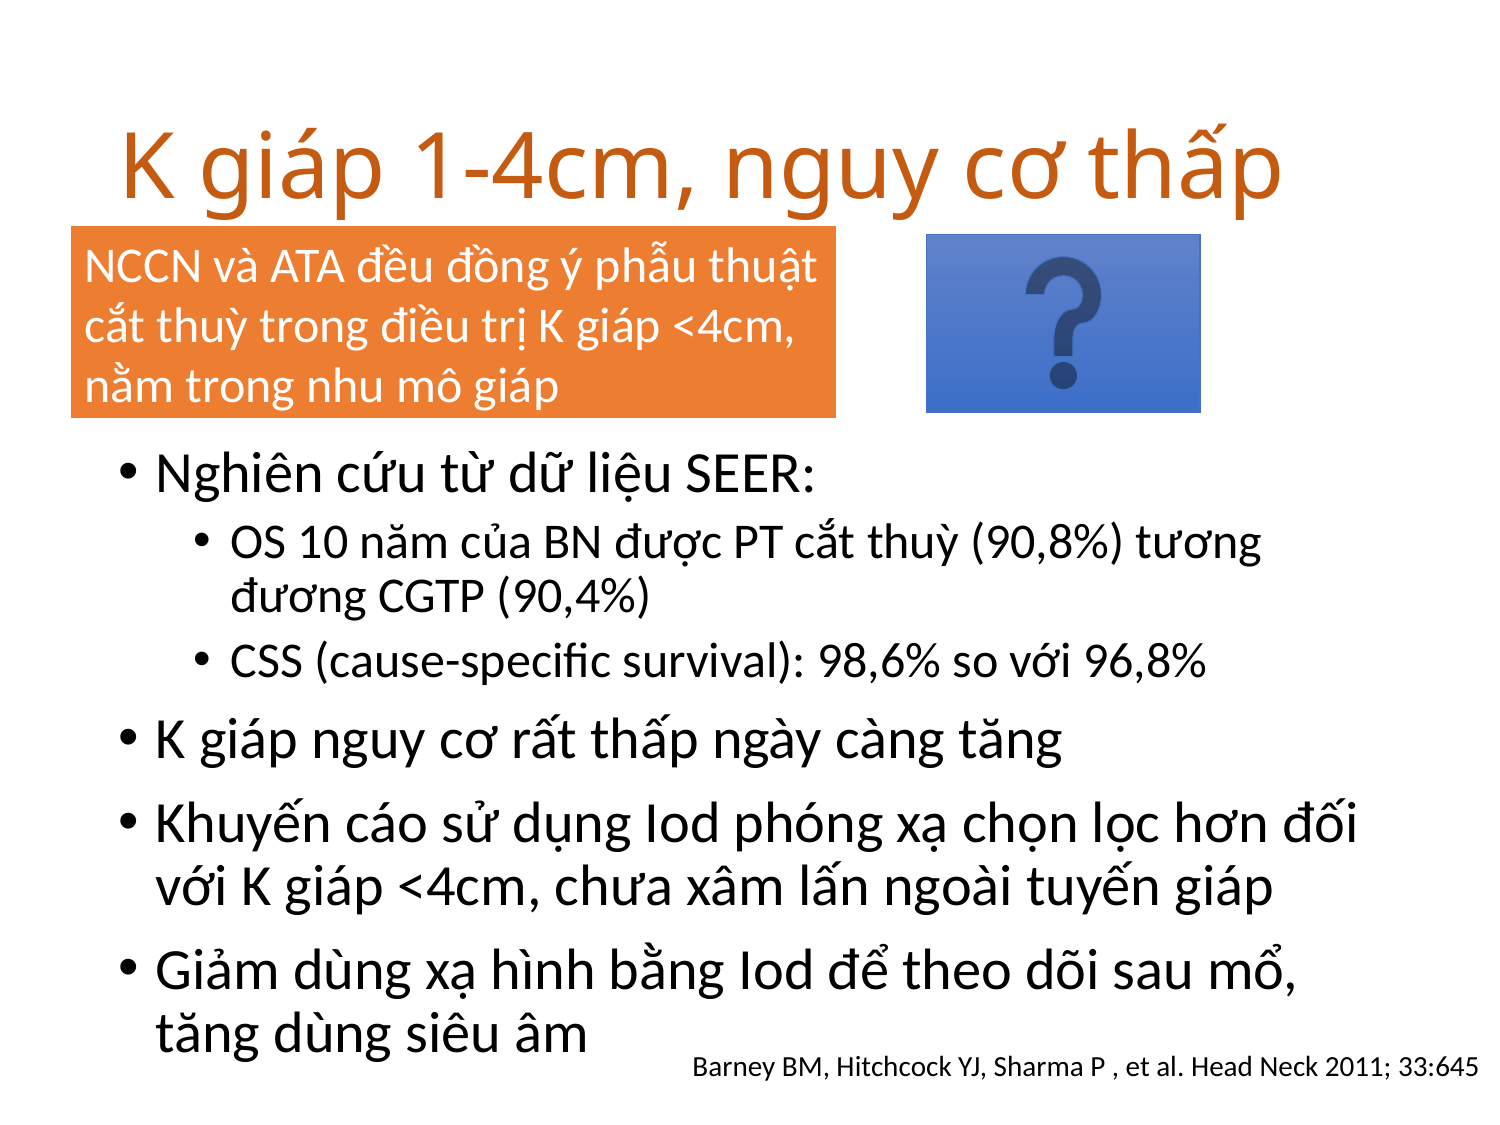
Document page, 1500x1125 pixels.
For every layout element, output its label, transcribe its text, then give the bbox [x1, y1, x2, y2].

text_box NCCN và ATA đều đồng ý phẫu thuật cắt thuỳ trong điều trị K giáp <4cm, nằm trong nhu mô giáp [68, 223, 839, 421]
list Nghiên cứu từ dữ liệu SEER: OS 10 năm của BN được PT cắt thuỳ (90,8%) tương đương CGTP (90,4%) CSS (cause-specific survival): 98,6% so với 96,8% K giáp nguy cơ rất thấp ngày càng tăng Khuyến cáo sử dụng Iod phóng xạ chọn lọc hơn đối với K giáp <4cm, chưa xâm lấn ngoài tuyến giáp Giảm dùng xạ hình bằng Iod để theo dõi sau mổ, tăng dùng siêu âm [103, 434, 1397, 1125]
text_box Barney BM, Hitchcock YJ, Sharma P , et al. Head Neck 2011; 33:645 [677, 1039, 1496, 1090]
text_box [926, 234, 1201, 413]
title K giáp 1-4cm, nguy cơ thấp [103, 59, 1397, 278]
